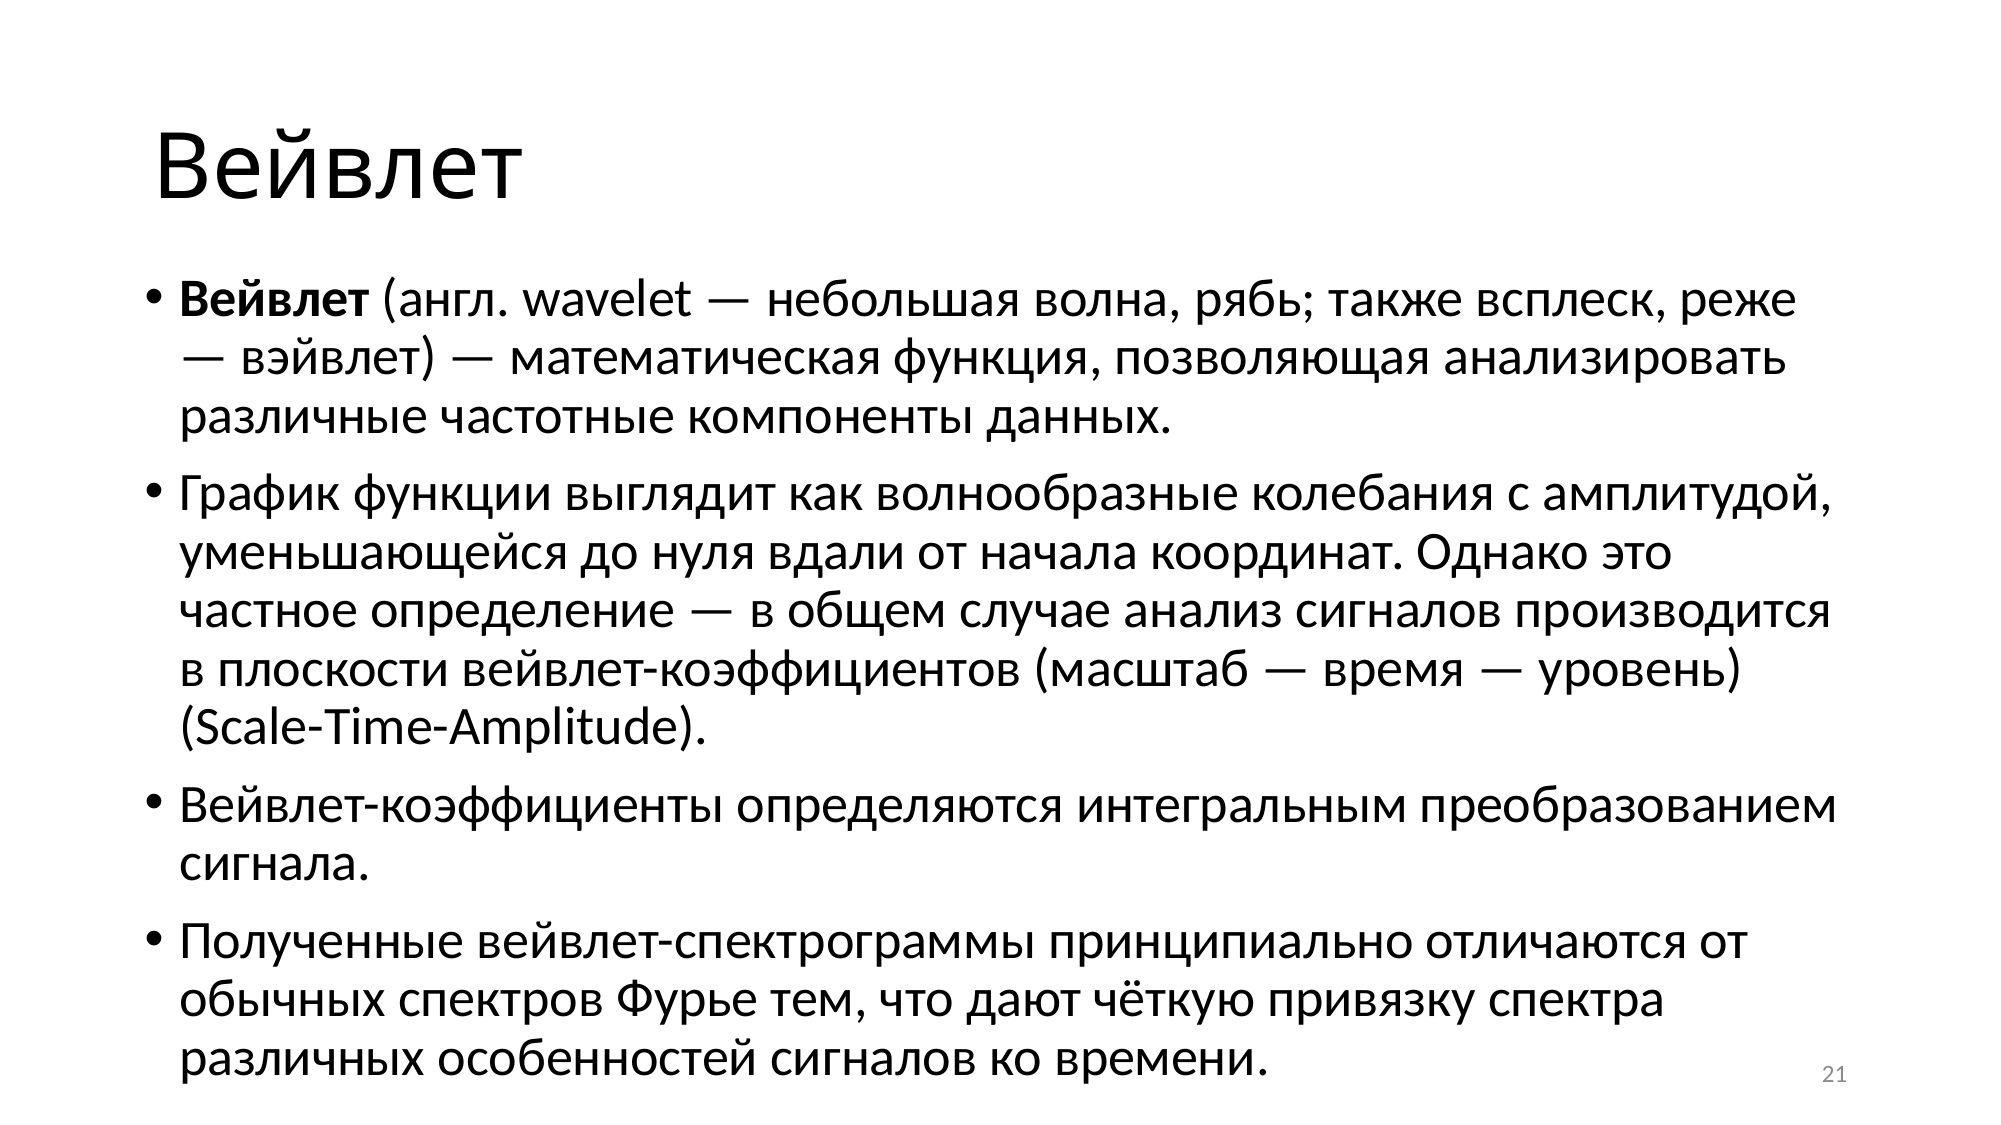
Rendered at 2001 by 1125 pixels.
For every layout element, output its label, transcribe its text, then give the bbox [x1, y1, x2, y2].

list Вейвлет (англ. wavelet — небольшая волна, рябь; также всплеск, реже — вэйвлет) — математическая функция, позволяющая анализировать различные частотные компоненты данных. График функции выглядит как волнообразные колебания с амплитудой, уменьшающейся до нуля вдали от начала координат. Однако это частное определение — в общем случае анализ сигналов производится в плоскости вейвлет-коэффициентов (масштаб — время — уровень) (Scale-Time-Amplitude). Вейвлет-коэффициенты определяются интегральным преобразованием сигнала. Полученные вейвлет-спектрограммы принципиально отличаются от обычных спектров Фурье тем, что дают чёткую привязку спектра различных особенностей сигналов ко времени. [129, 262, 1855, 1103]
slide_number 21 [1412, 1042, 1863, 1103]
title Вейвлет [137, 59, 1863, 278]
